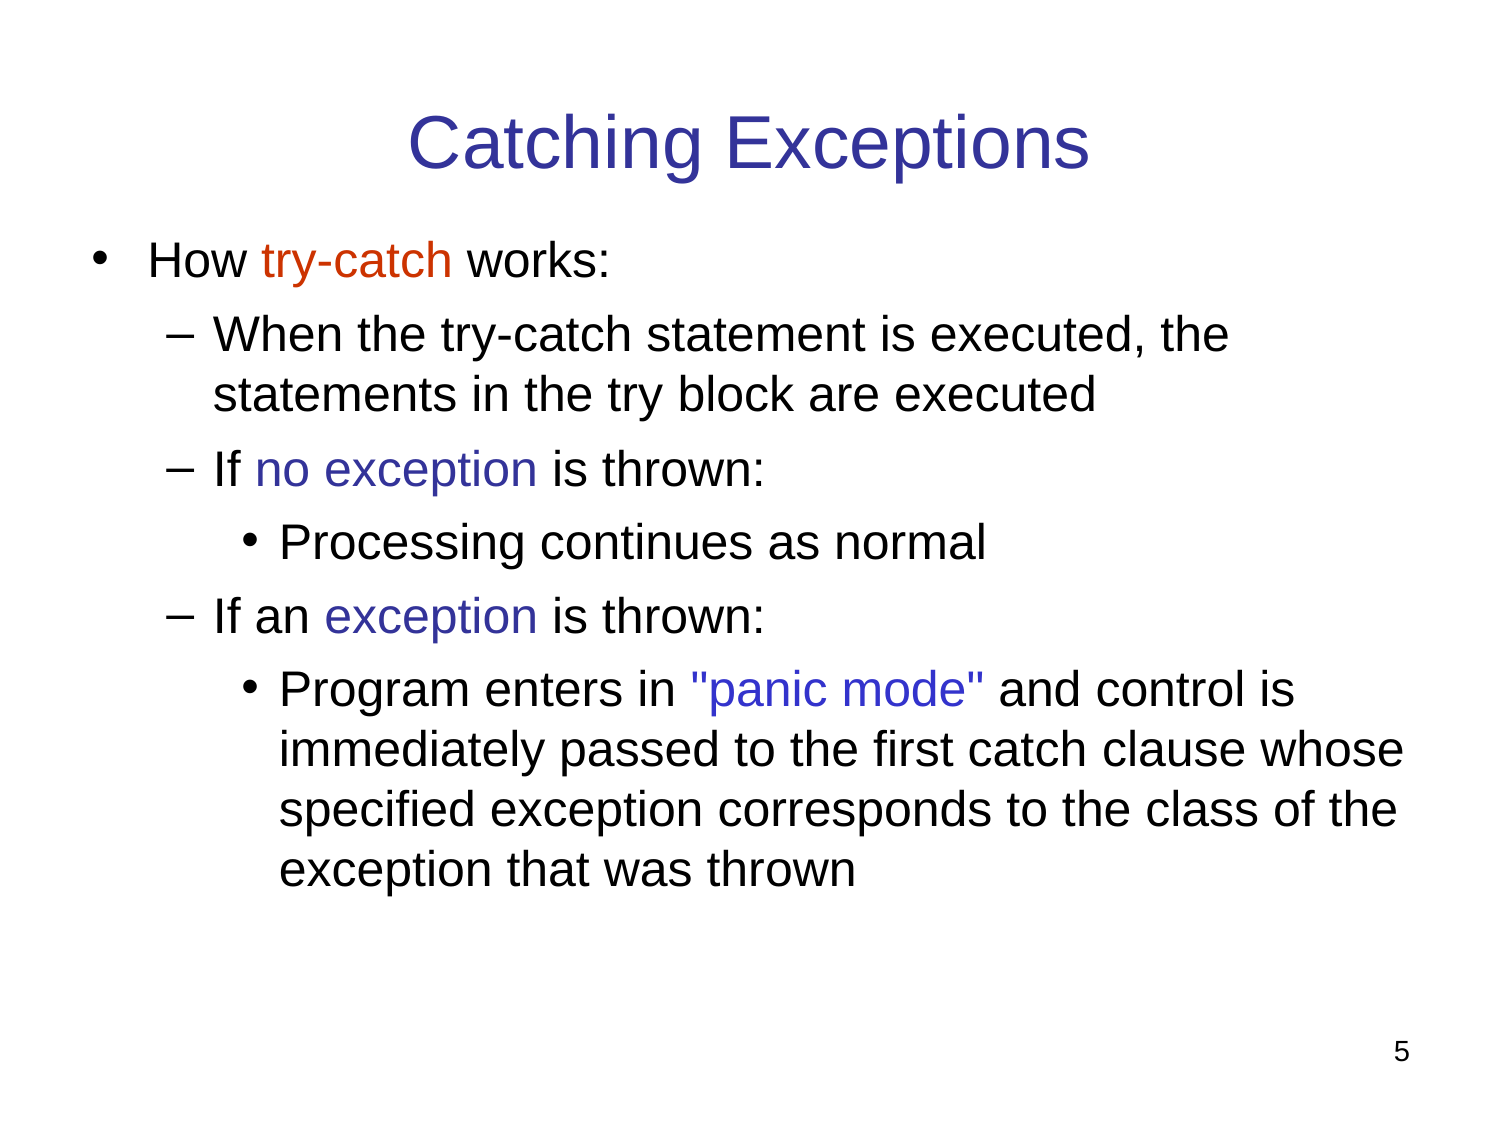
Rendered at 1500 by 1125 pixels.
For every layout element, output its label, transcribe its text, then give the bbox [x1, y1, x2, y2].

text_box Catching Exceptions [74, 45, 1425, 233]
text_box How try-catch works: When the try-catch statement is executed, the statements in the try block are executed If no exception is thrown: Processing continues as normal If an exception is thrown: Program enters in "panic mode" and control is immediately passed to the first catch clause whose specified exception corresponds to the class of the exception that was thrown [76, 219, 1450, 1038]
text_box 5 [1074, 1038, 1425, 1103]
